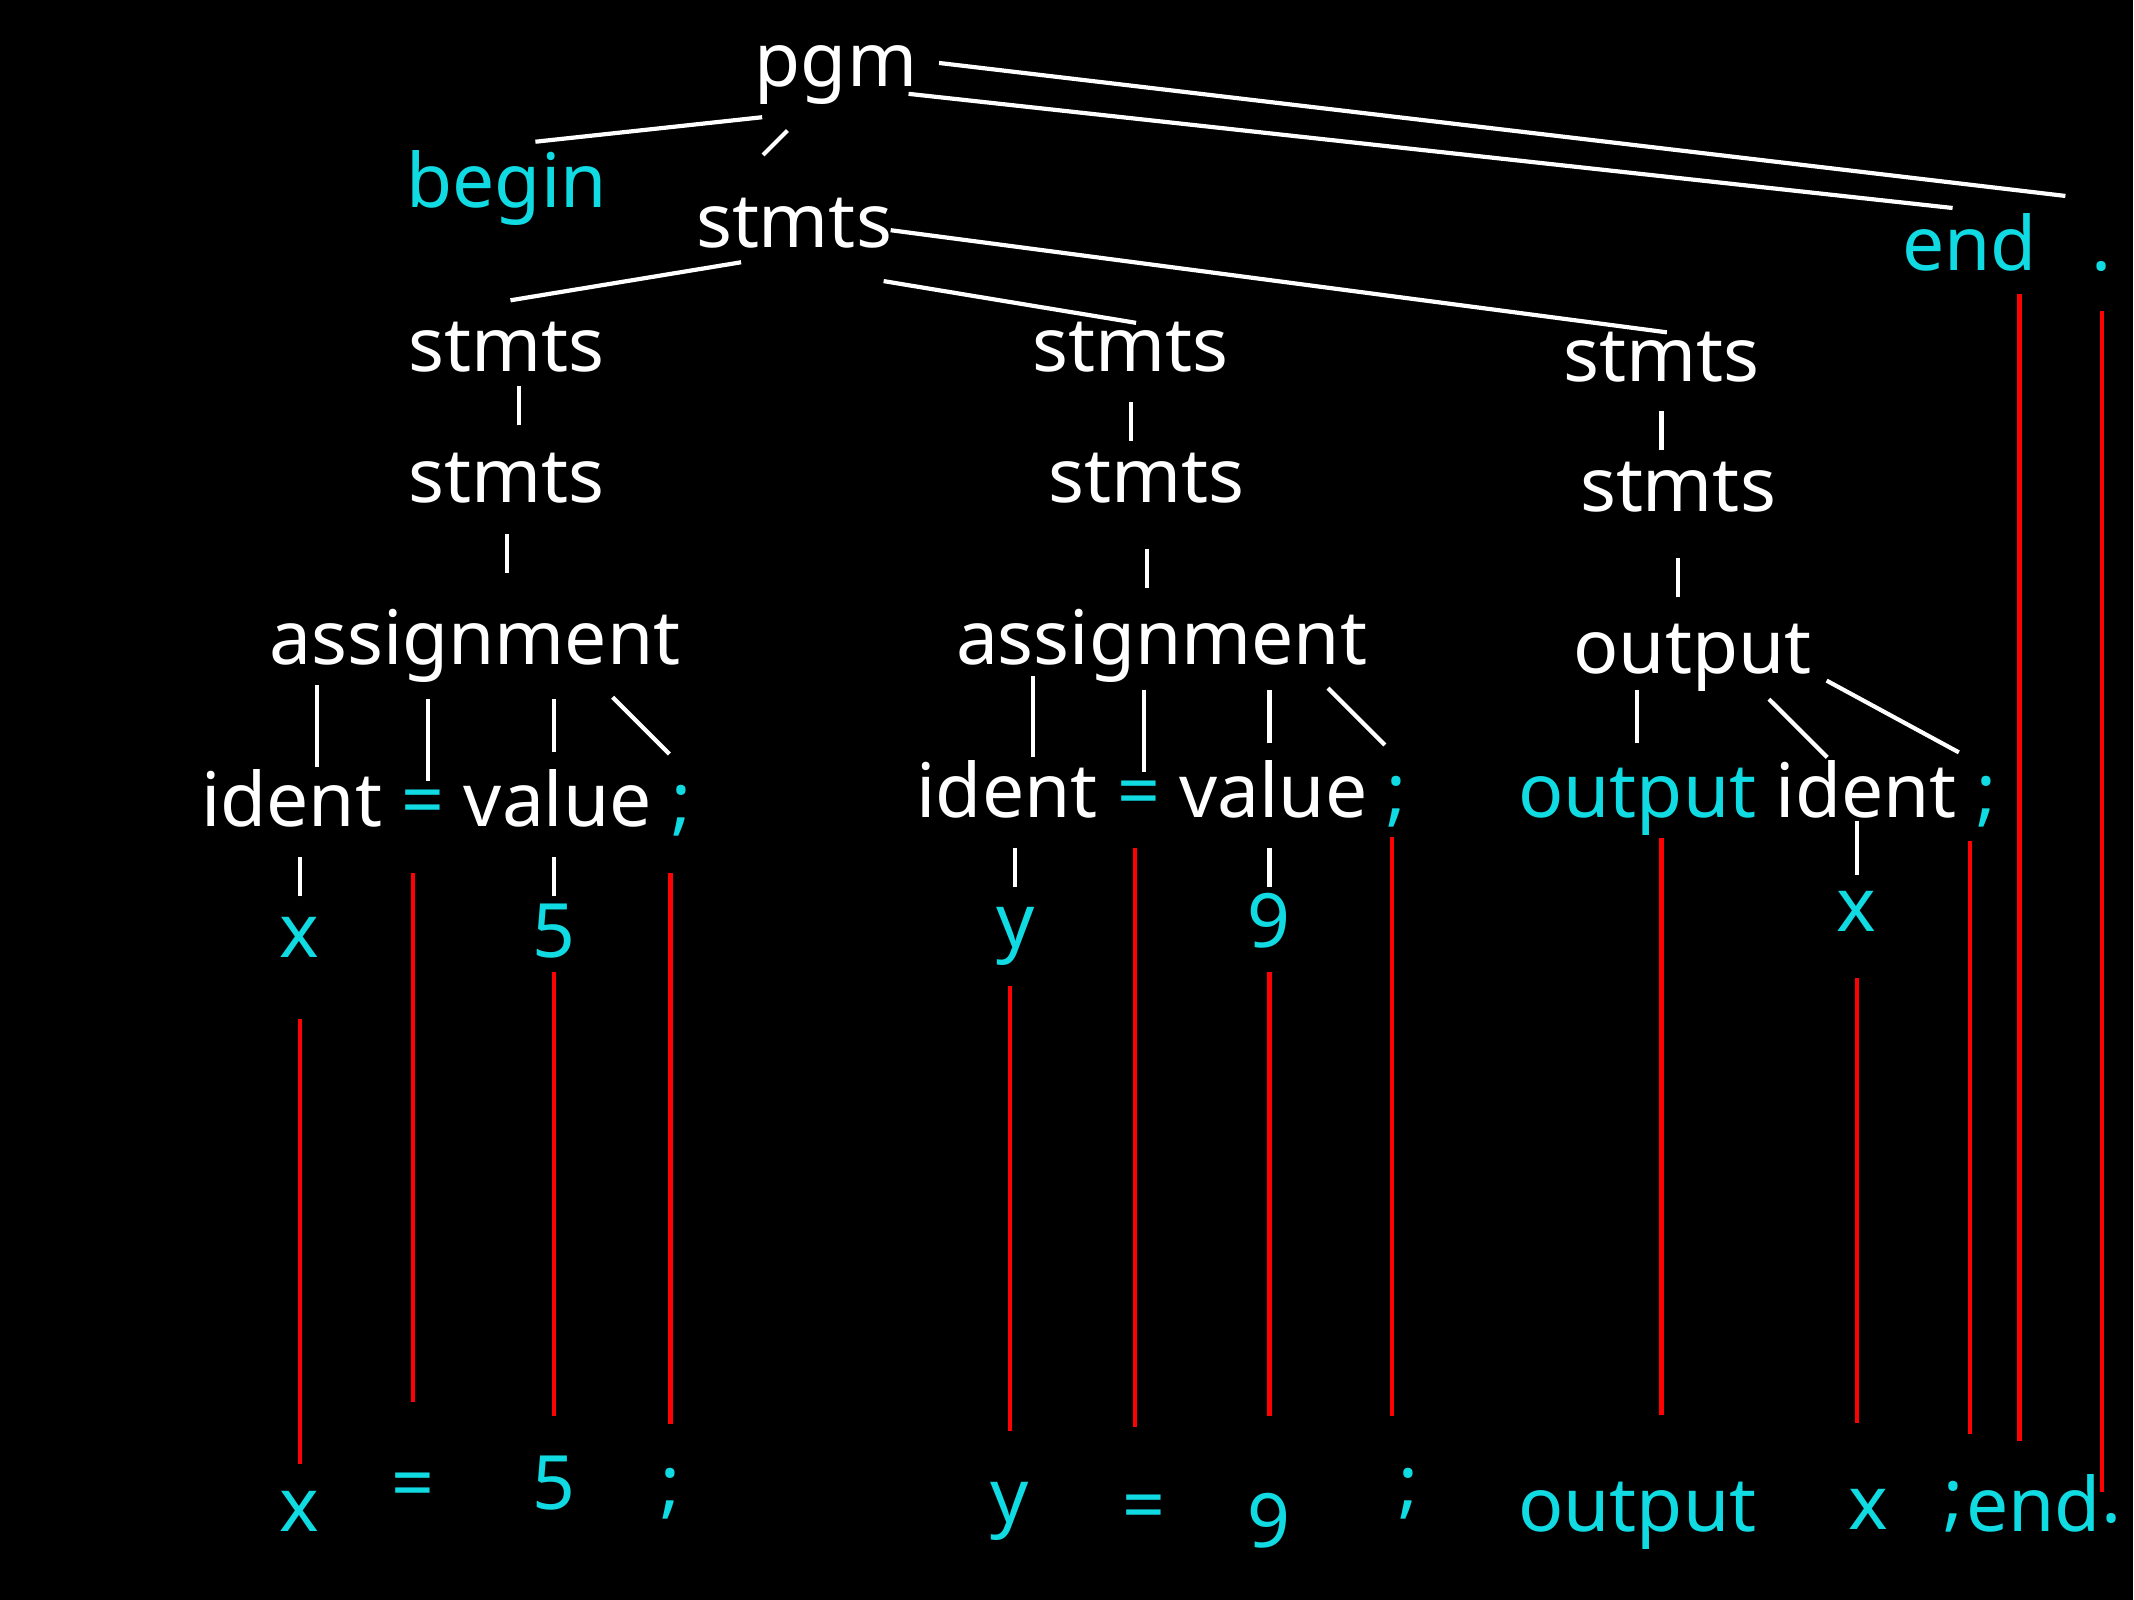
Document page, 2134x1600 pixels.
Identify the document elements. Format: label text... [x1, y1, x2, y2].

text_box x [271, 873, 328, 981]
text_box stmts [1040, 418, 1254, 526]
text_box end [1957, 1448, 2110, 1555]
text_box stmts [400, 288, 614, 396]
text_box stmts [687, 164, 901, 272]
text_box stmts [1555, 298, 1768, 405]
text_box 9 [1239, 1464, 1300, 1572]
text_box x [1840, 1446, 1897, 1553]
text_box ident = value ; [908, 733, 1416, 841]
text_box ; [1934, 1439, 1972, 1547]
text_box stmts [1571, 428, 1785, 535]
text_box stmts [1024, 288, 1238, 396]
text_box 9 [1239, 864, 1300, 972]
text_box begin [398, 124, 616, 231]
text_box pgm [746, 2, 926, 110]
text_box stmts [400, 418, 614, 526]
text_box x [1828, 847, 1885, 955]
text_box assignment [947, 581, 1376, 688]
text_box ; [652, 1425, 689, 1533]
text_box y [987, 864, 1043, 972]
text_box end [1894, 186, 2046, 294]
text_box 5 [524, 1425, 584, 1533]
text_box output [1509, 1448, 1765, 1555]
text_box = [382, 1425, 443, 1533]
text_box assignment [260, 581, 689, 688]
text_box = [1113, 1448, 1174, 1555]
text_box x [271, 1448, 328, 1555]
text_box output [1565, 590, 1821, 698]
text_box ; [1390, 1425, 1428, 1533]
text_box ident = value ; [192, 742, 700, 850]
text_box . [2083, 186, 2121, 294]
text_box 5 [524, 873, 584, 981]
text_box y [982, 1439, 1038, 1547]
text_box output ident ; [1509, 733, 2005, 841]
text_box . [2093, 1439, 2131, 1547]
